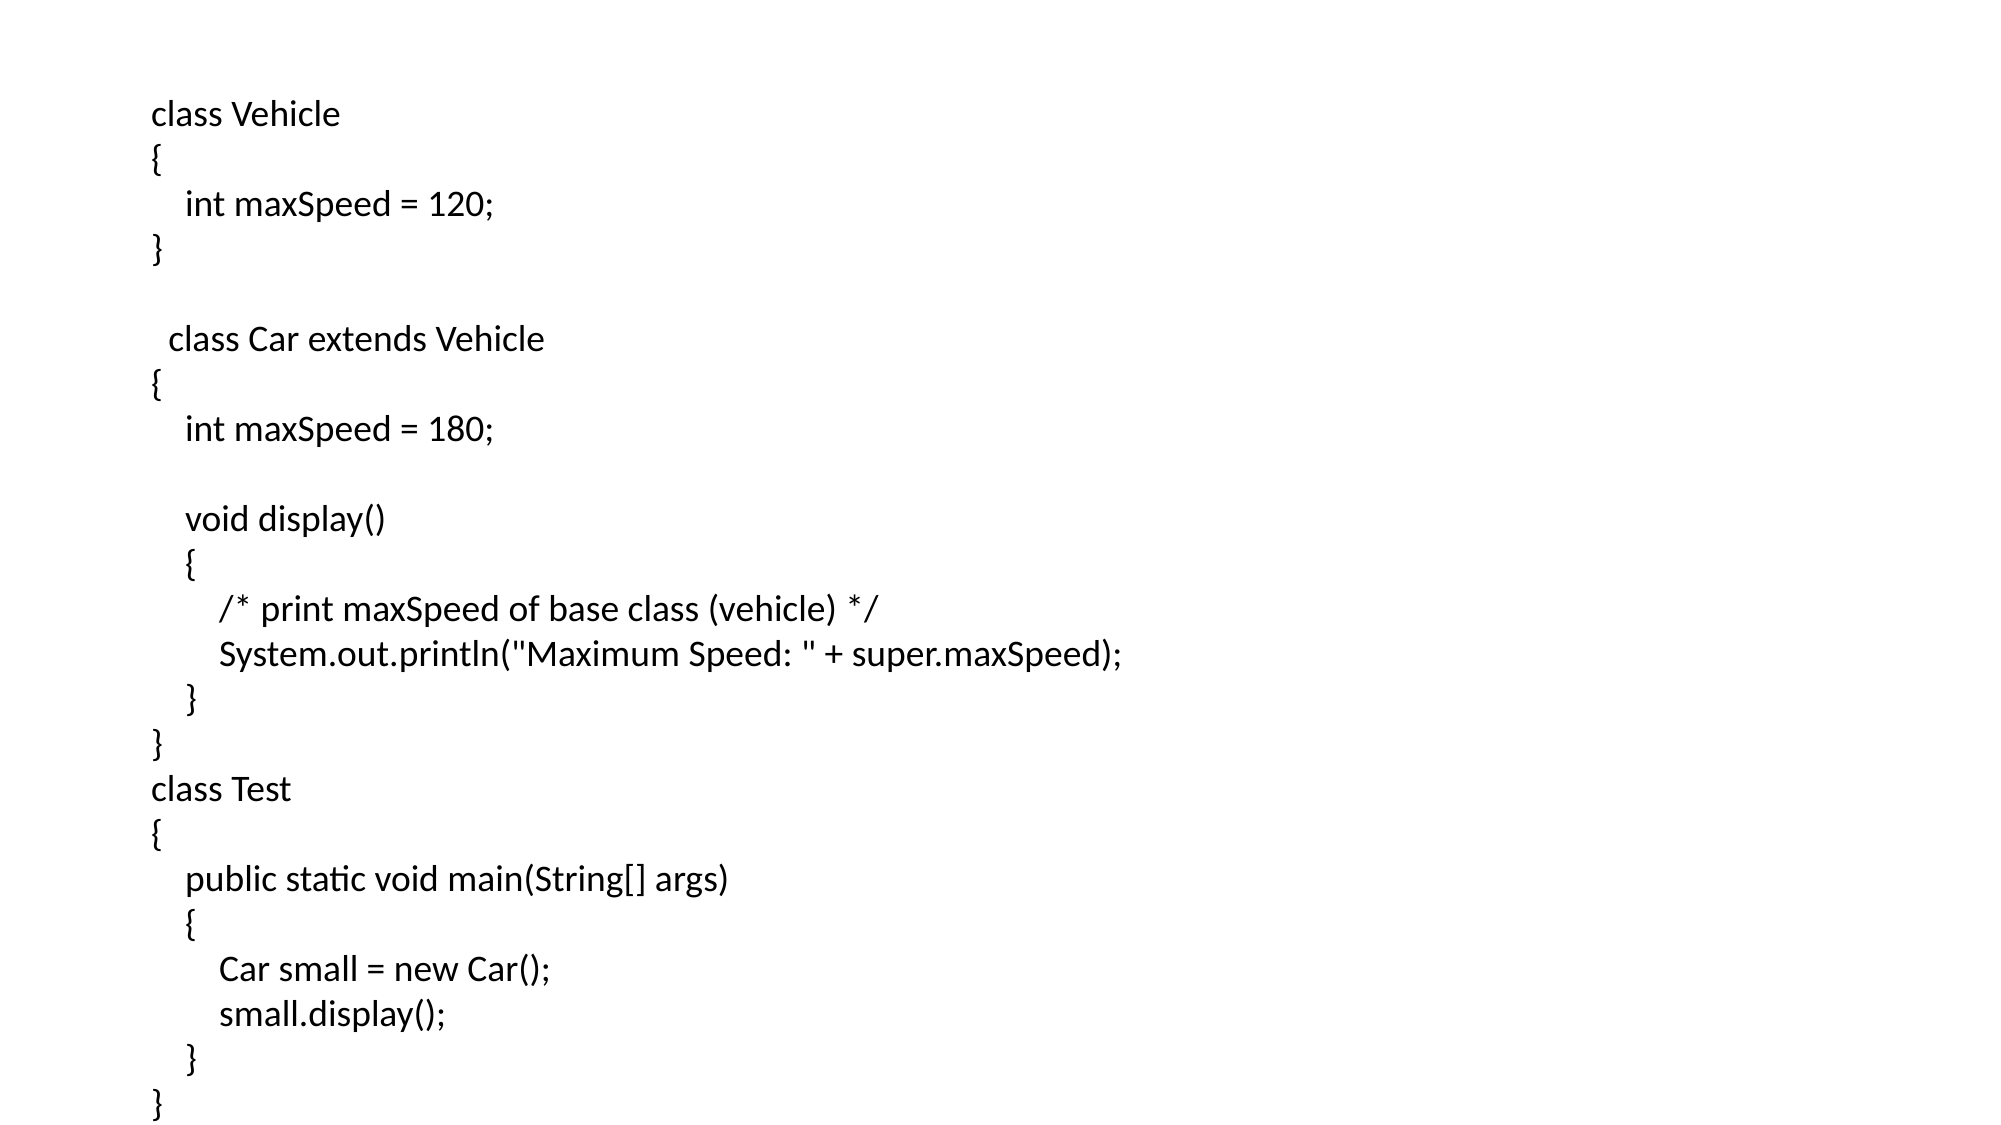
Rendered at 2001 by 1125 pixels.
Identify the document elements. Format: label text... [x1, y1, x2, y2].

text_box class Vehicle { int maxSpeed = 120; } class Car extends Vehicle { int maxSpeed = 180; void display() { /* print maxSpeed of base class (vehicle) */ System.out.println("Maximum Speed: " + super.maxSpeed); } } class Test { public static void main(String[] args) { Car small = new Car(); small.display(); } } [136, 81, 1904, 1125]
